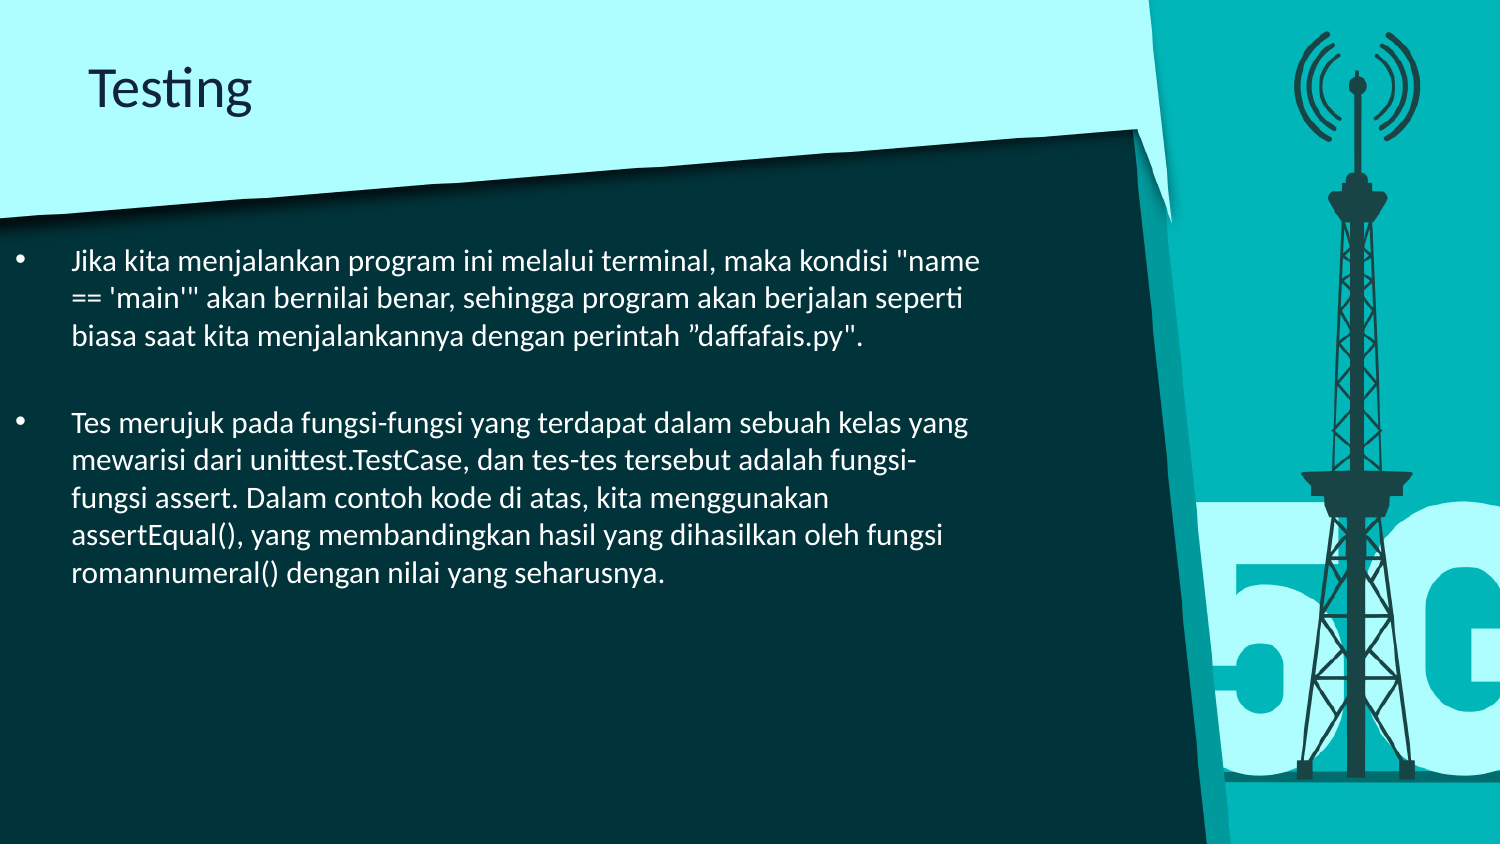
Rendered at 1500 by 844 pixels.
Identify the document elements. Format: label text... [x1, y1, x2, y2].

list Jika kita menjalankan program ini melalui terminal, maka kondisi "name == 'main'" akan bernilai benar, sehingga program akan berjalan seperti biasa saat kita menjalankannya dengan perintah ”daffafais.py". Tes merujuk pada fungsi-fungsi yang terdapat dalam sebuah kelas yang mewarisi dari unittest.TestCase, dan tes-tes tersebut adalah fungsi-fungsi assert. Dalam contoh kode di atas, kita menggunakan assertEqual(), yang membandingkan hasil yang dihasilkan oleh fungsi romannumeral() dengan nilai yang seharusnya. [0, 232, 1002, 784]
title Testing [73, 21, 1076, 147]
picture [0, 0, 1500, 844]
